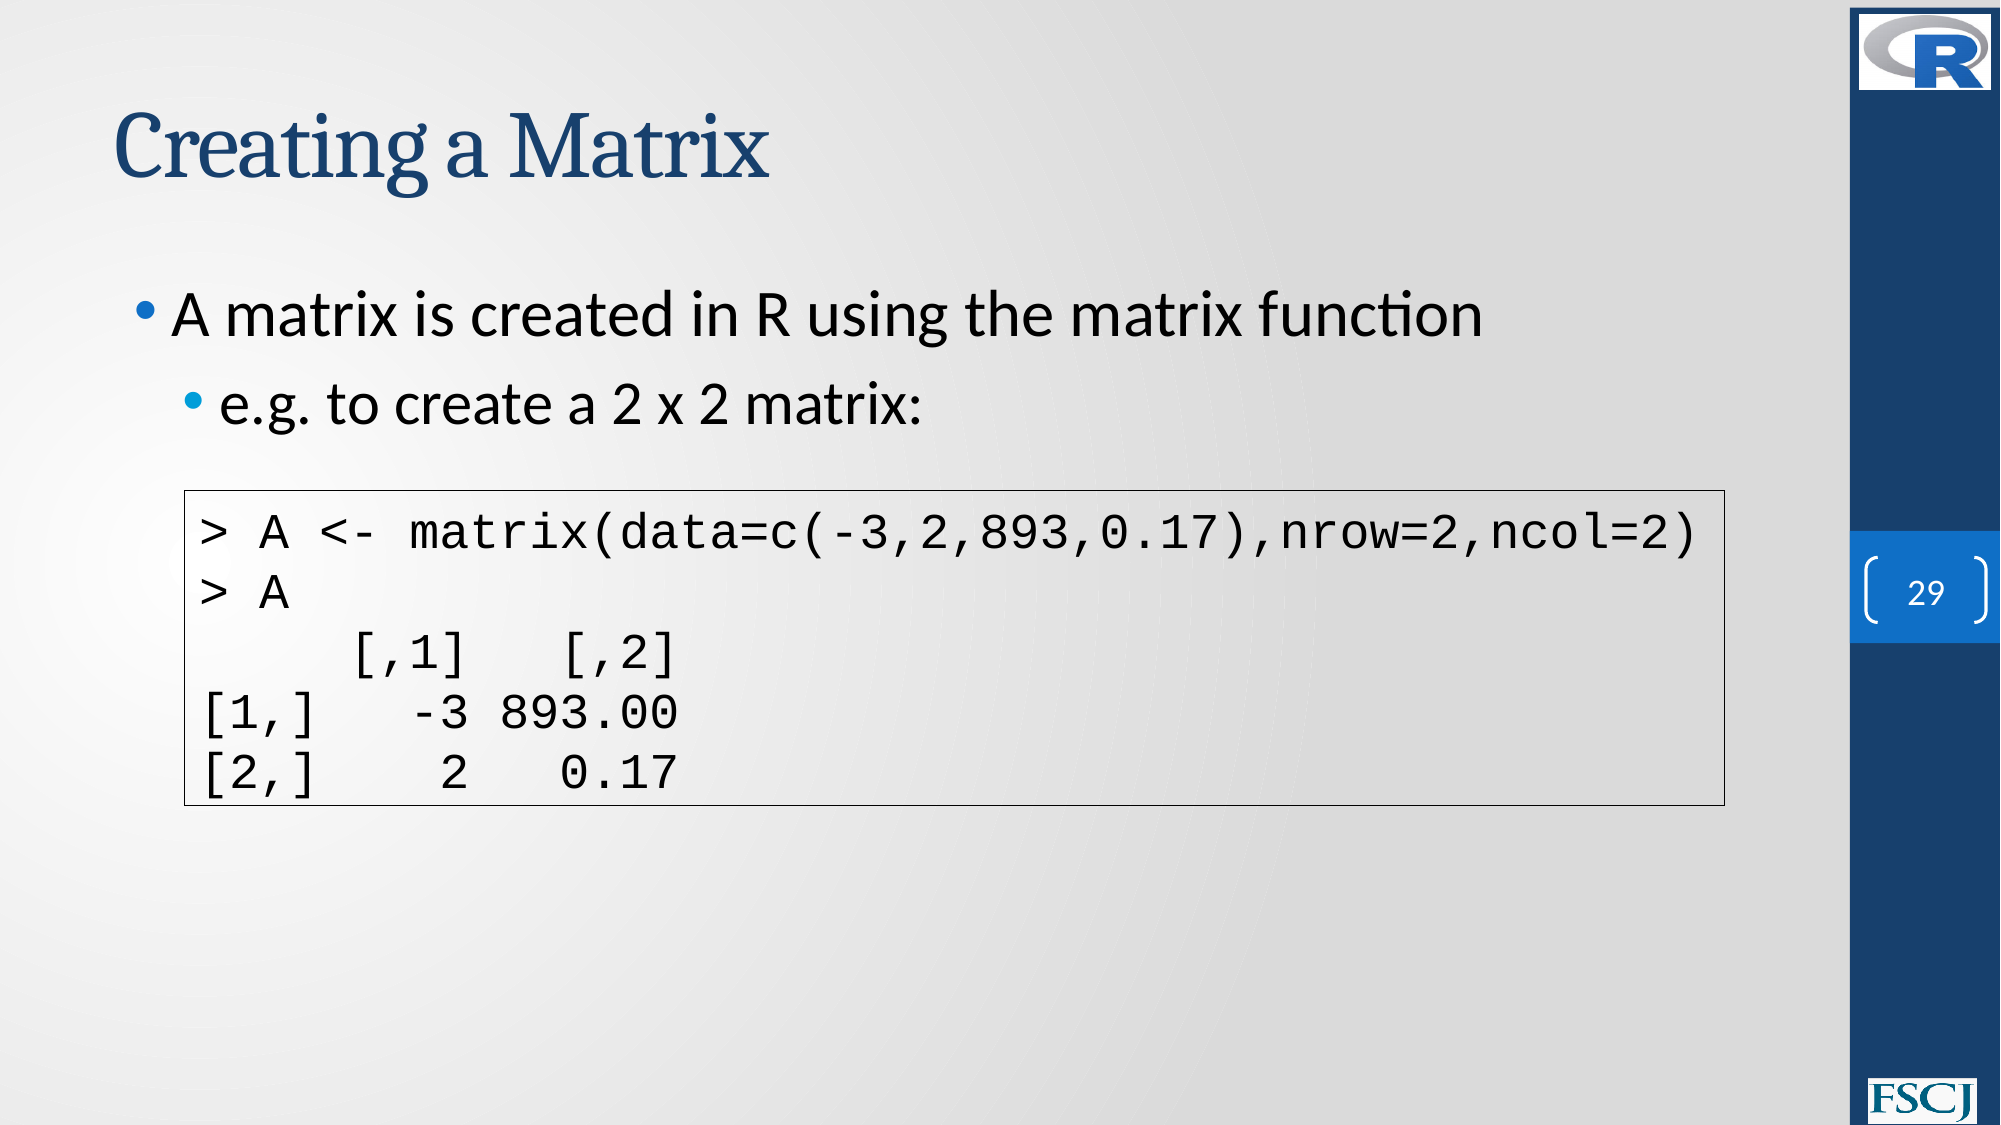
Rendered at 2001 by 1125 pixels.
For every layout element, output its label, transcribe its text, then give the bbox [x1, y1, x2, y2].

text_box > A <- matrix(data=c(-3,2,893,0.17),nrow=2,ncol=2) > A [,1] [,2] [1,] -3 893.00 [2,] 2 0.17 [184, 490, 1725, 806]
list A matrix is created in R using the matrix function e.g. to create a 2 x 2 matrix: [99, 262, 1767, 1063]
title Creating a Matrix [99, 45, 1767, 233]
picture [1859, 14, 1991, 90]
slide_number 29 [1864, 555, 1988, 624]
picture [1868, 1078, 1977, 1124]
